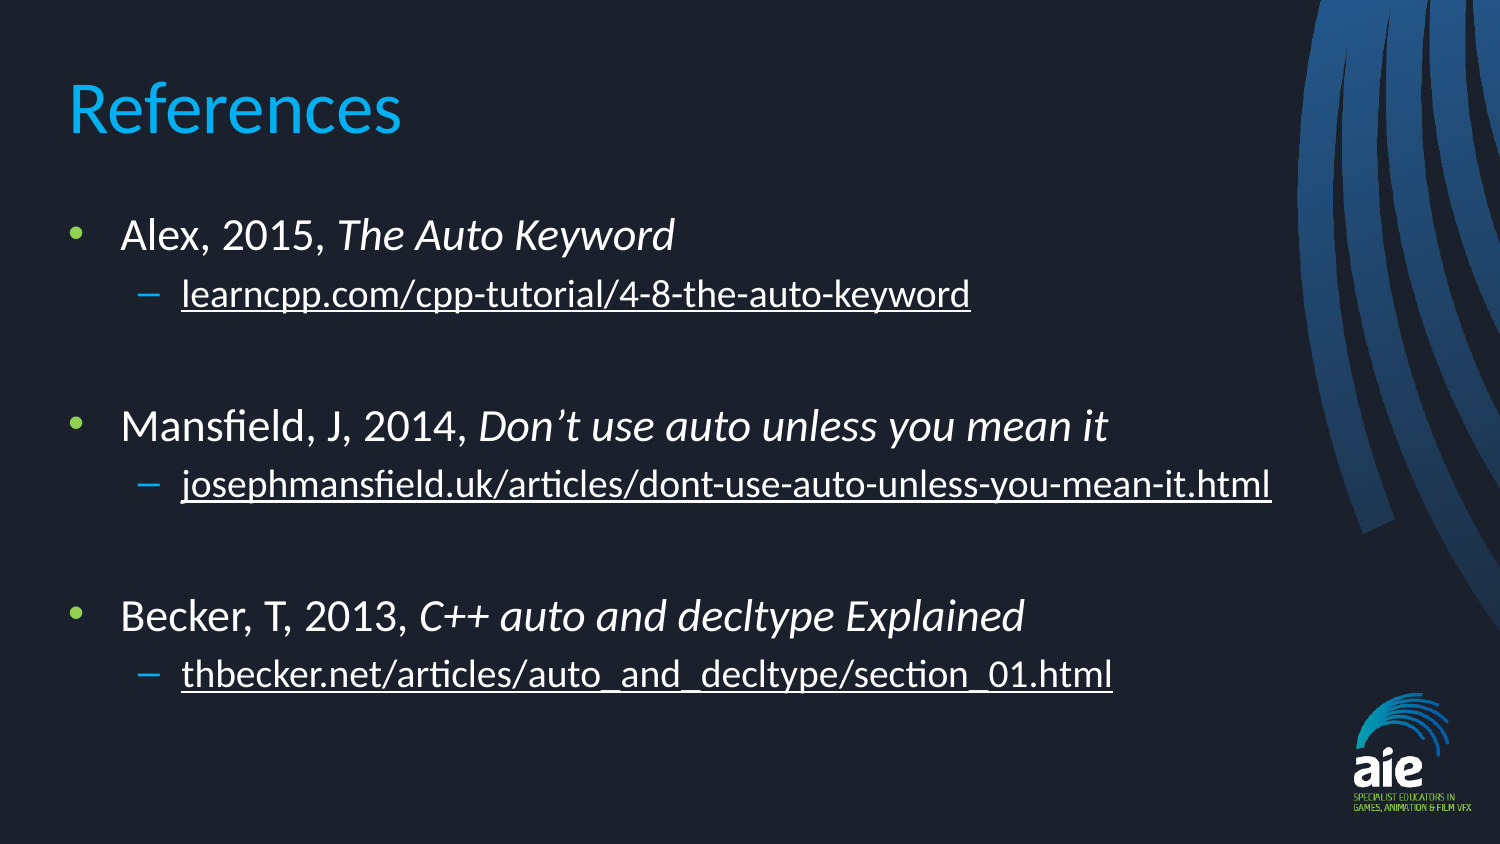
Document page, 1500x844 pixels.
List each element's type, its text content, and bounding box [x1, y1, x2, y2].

list Alex, 2015, The Auto Keyword learncpp.com/cpp-tutorial/4-8-the-auto-keyword Mansfield, J, 2014, Don’t use auto unless you mean it josephmansfield.uk/articles/dont-use-auto-unless-you-mean-it.html Becker, T, 2013, C++ auto and decltype Explained thbecker.net/articles/auto_and_decltype/section_01.html [53, 197, 1329, 753]
picture [0, 0, 1500, 844]
title References [53, 33, 1425, 175]
